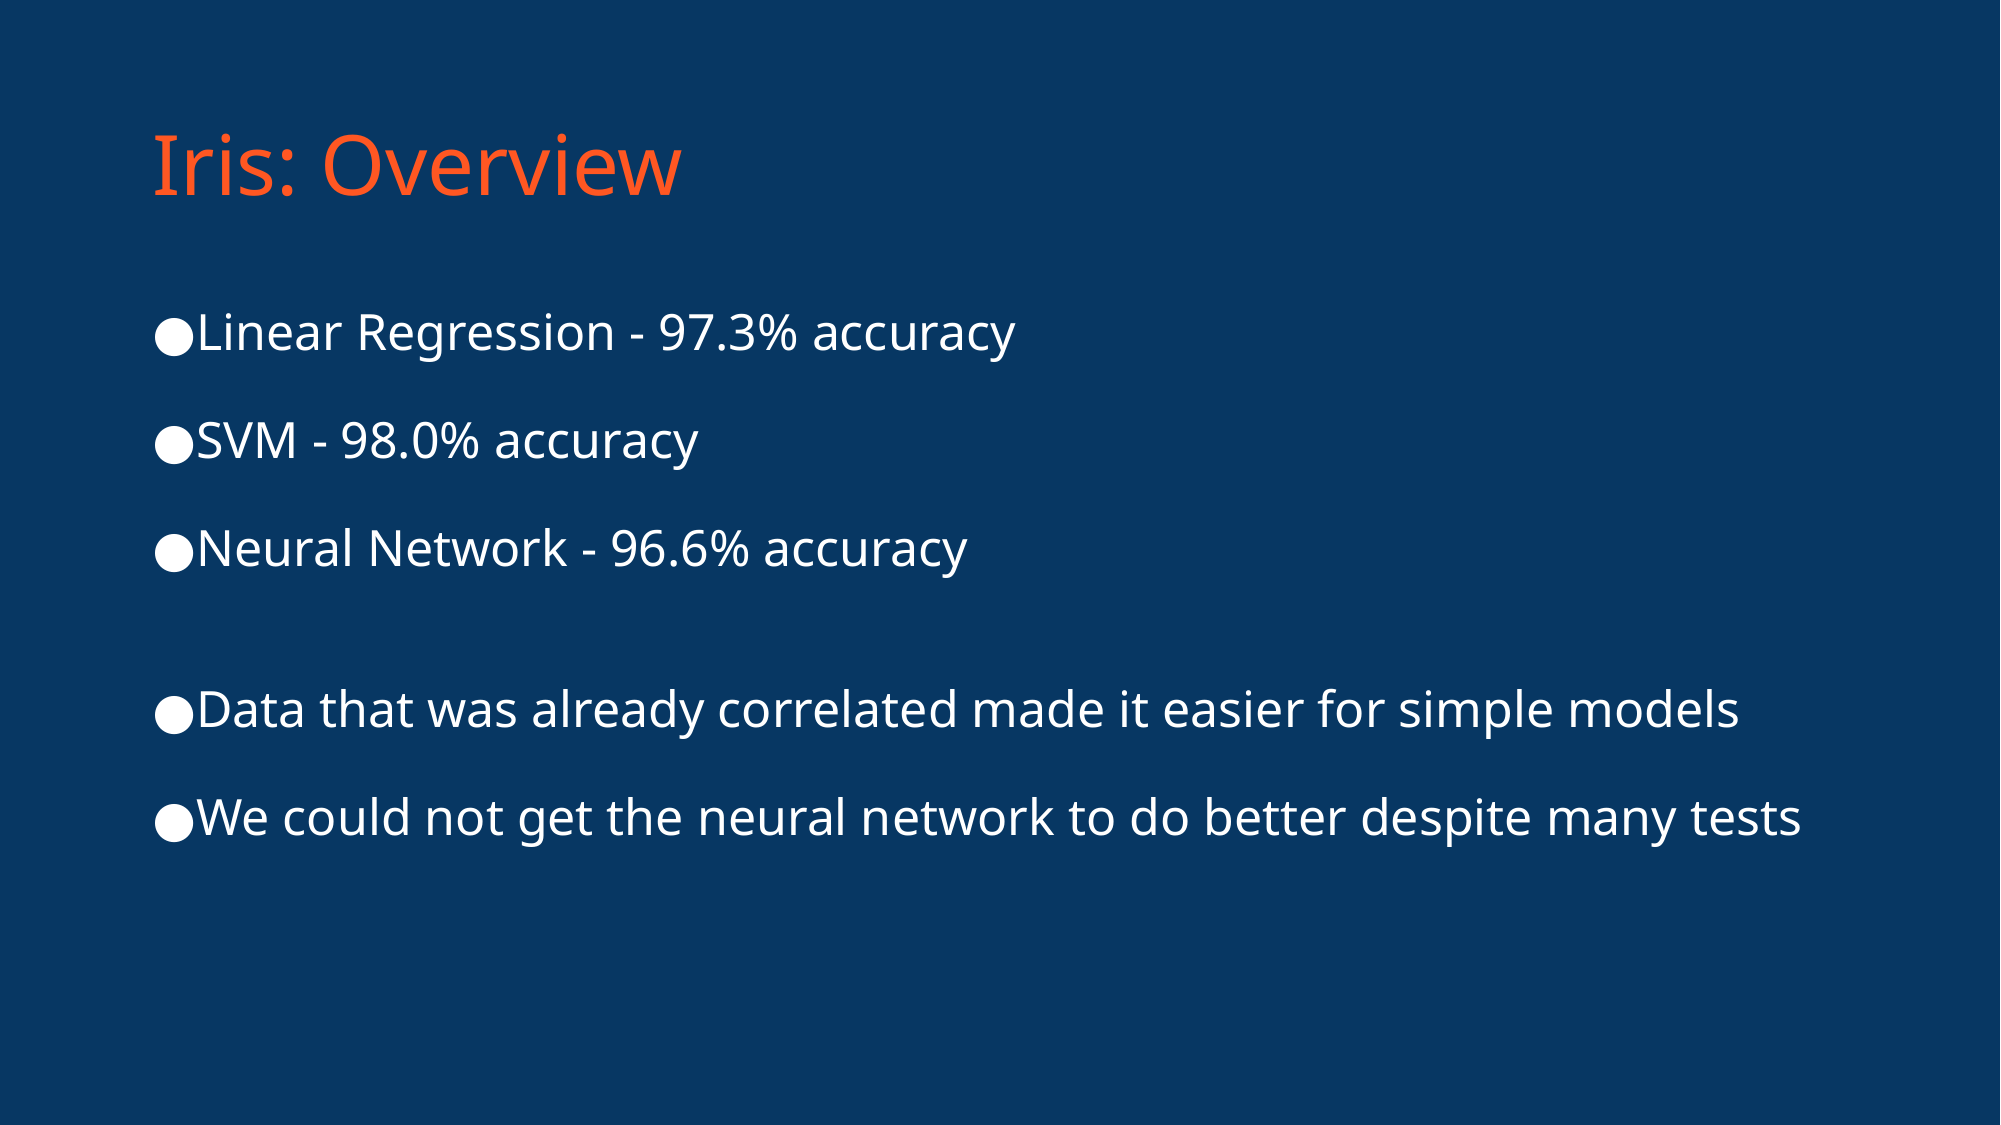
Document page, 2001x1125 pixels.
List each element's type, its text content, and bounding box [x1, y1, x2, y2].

title Iris: Overview [137, 59, 1863, 278]
list Linear Regression - 97.3% accuracy SVM - 98.0% accuracy Neural Network - 96.6% accuracy Data that was already correlated made it easier for simple models We could not get the neural network to do better despite many tests [137, 299, 1863, 1014]
